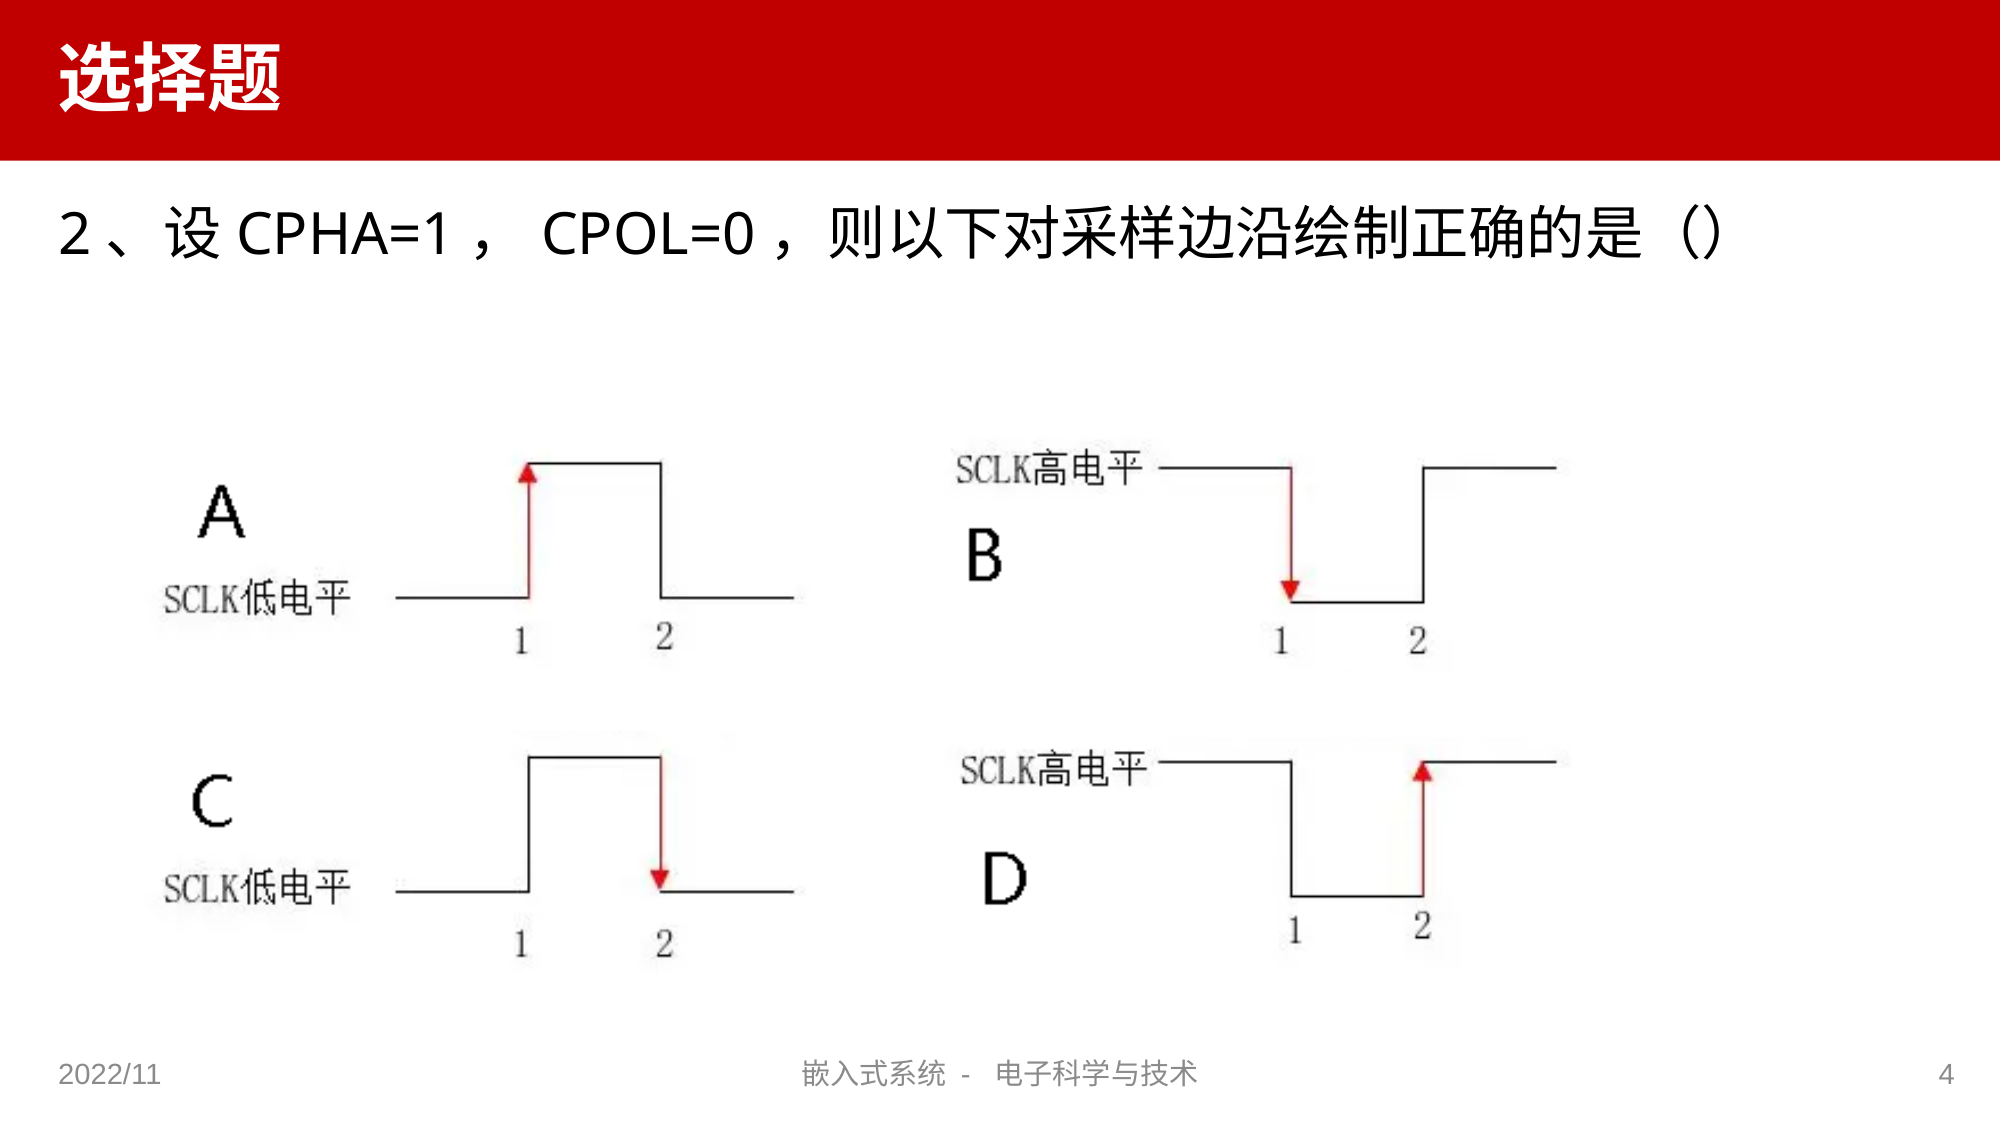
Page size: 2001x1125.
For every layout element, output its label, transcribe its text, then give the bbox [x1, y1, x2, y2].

list 2、设CPHA=1，CPOL=0，则以下对采样边沿绘制正确的是（） [43, 196, 1970, 1024]
footer 嵌入式系统 - 电子科学与技术 [662, 1042, 1338, 1103]
title 选择题 [42, 19, 1768, 144]
slide_number 4 [1519, 1042, 1970, 1103]
picture [113, 349, 1589, 978]
slide_number 2022/11 [43, 1042, 494, 1103]
